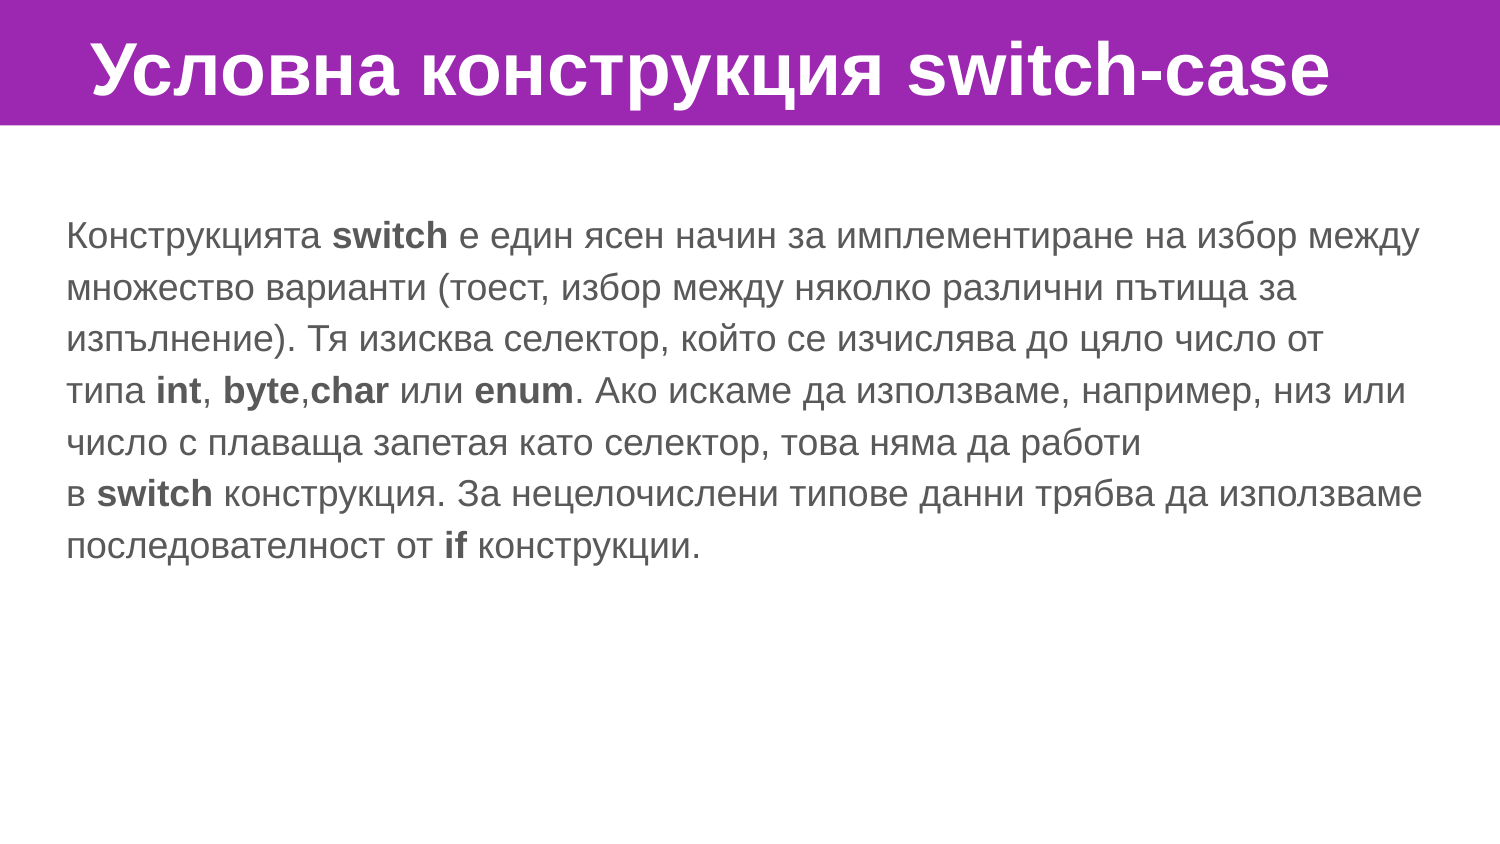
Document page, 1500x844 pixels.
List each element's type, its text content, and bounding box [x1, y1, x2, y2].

text_box [0, 0, 1500, 126]
text_box Условна конструкция switch-case [0, 4, 1399, 121]
list Конструкцията switch е един ясен начин за имплементиране на избор между множество варианти (тоест, избор между няколко различни пътища за изпълнение). Тя изисква селектор, който се изчислява до цяло число от типа int, byte,char или enum. Ако искаме да използваме, например, низ или число с плаваща запетая като селектор, това няма да работи в switch конструкция. За нецелочислени типове данни трябва да използваме пос­ледователност от if конструкции. [51, 189, 1449, 813]
